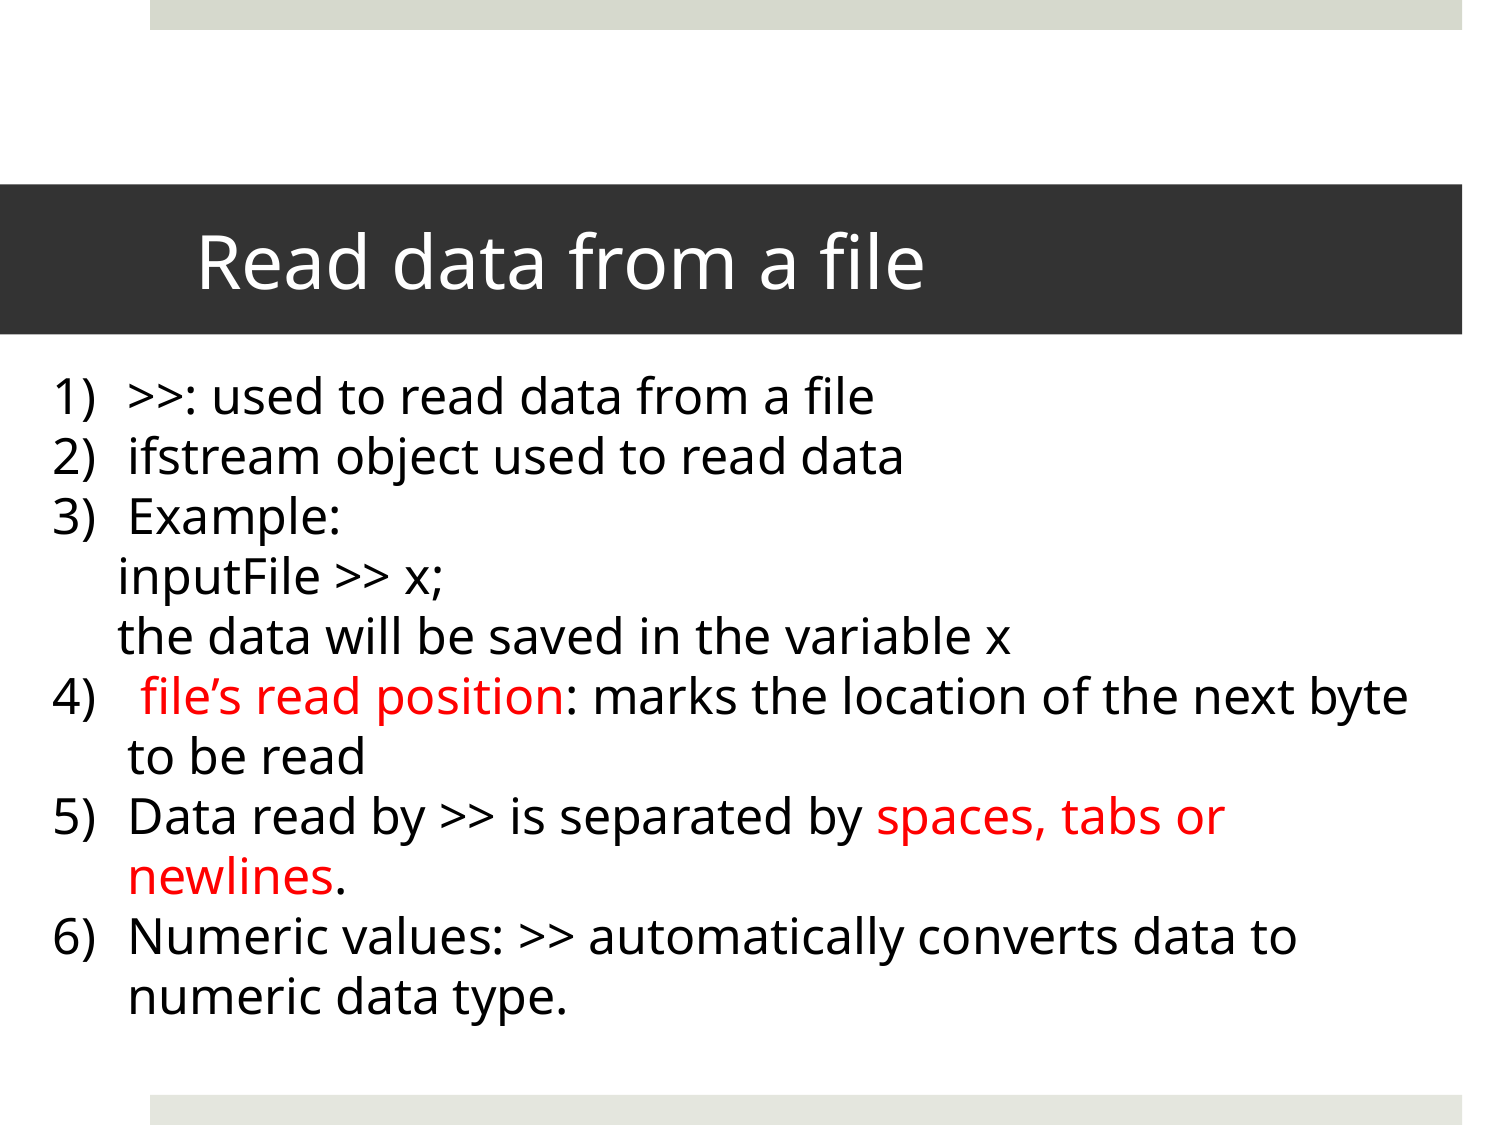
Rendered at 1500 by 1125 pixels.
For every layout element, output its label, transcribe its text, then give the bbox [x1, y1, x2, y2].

title Read data from a file [0, 184, 1463, 335]
text_box >>: used to read data from a file ifstream object used to read data Example: inputFile >> x; the data will be saved in the variable x file’s read position: marks the location of the next byte to be read Data read by >> is separated by spaces, tabs or newlines. Numeric values: >> automatically converts data to numeric data type. [37, 357, 1463, 1125]
